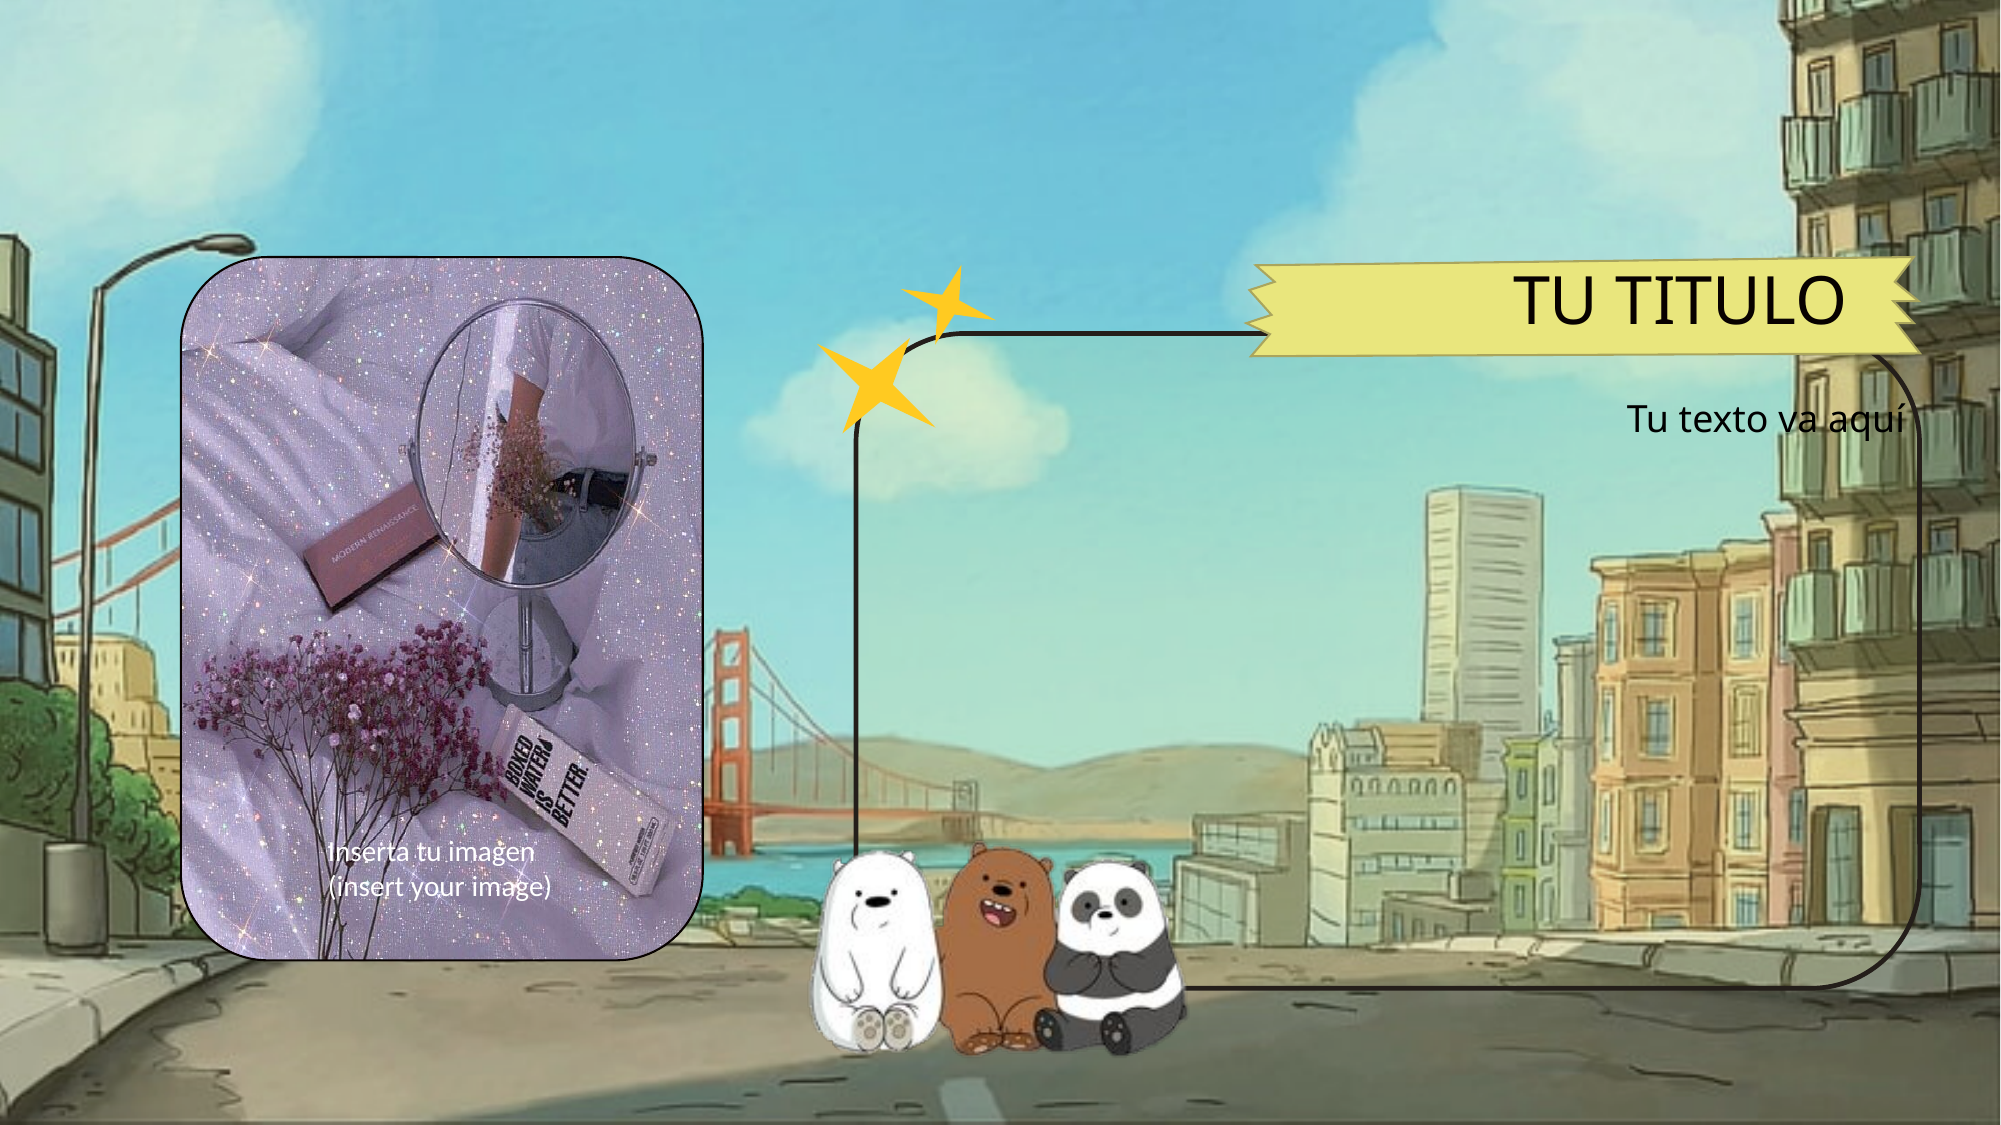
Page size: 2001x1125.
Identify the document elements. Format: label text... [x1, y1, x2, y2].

text_box Inserta tu imagen (insert your image) [313, 824, 571, 910]
text_box TU TITULO [1474, 250, 1863, 346]
picture [754, 703, 1246, 1125]
text_box [1243, 255, 1923, 358]
text_box [854, 332, 1921, 990]
text_box Tu texto va aquí [1329, 387, 1921, 448]
text_box [816, 337, 937, 435]
text_box [900, 264, 997, 346]
text_box [0, 0, 2000, 1125]
text_box [179, 255, 704, 962]
